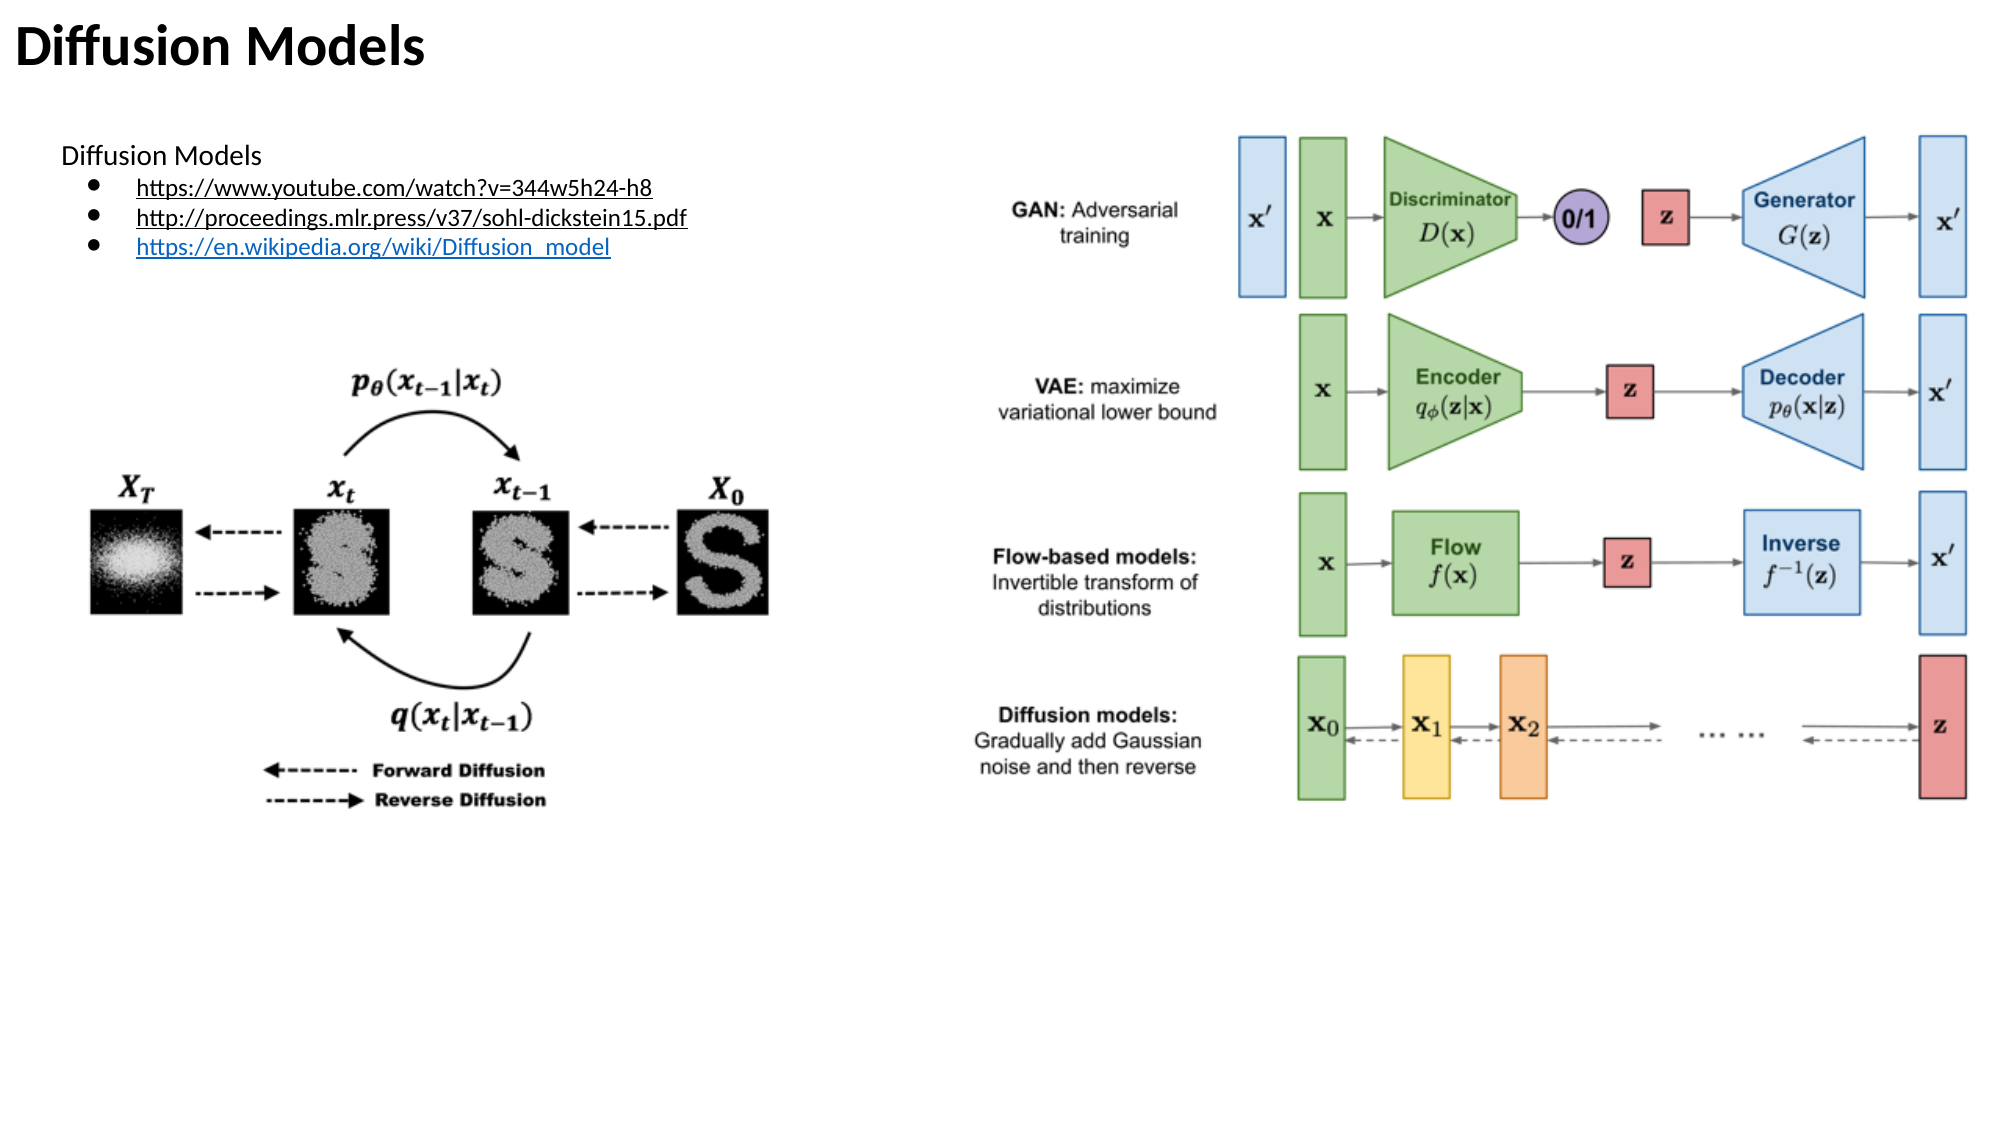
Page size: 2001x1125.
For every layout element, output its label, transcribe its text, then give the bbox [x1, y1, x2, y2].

text_box Diffusion Models https://www.youtube.com/watch?v=344w5h24-h8 http://proceedings.mlr.press/v37/sohl-dickstein15.pdf https://en.wikipedia.org/wiki/Diffusion_model [46, 128, 753, 269]
picture [968, 112, 2000, 826]
picture [24, 365, 844, 826]
text_box Diffusion Models [0, 0, 695, 85]
